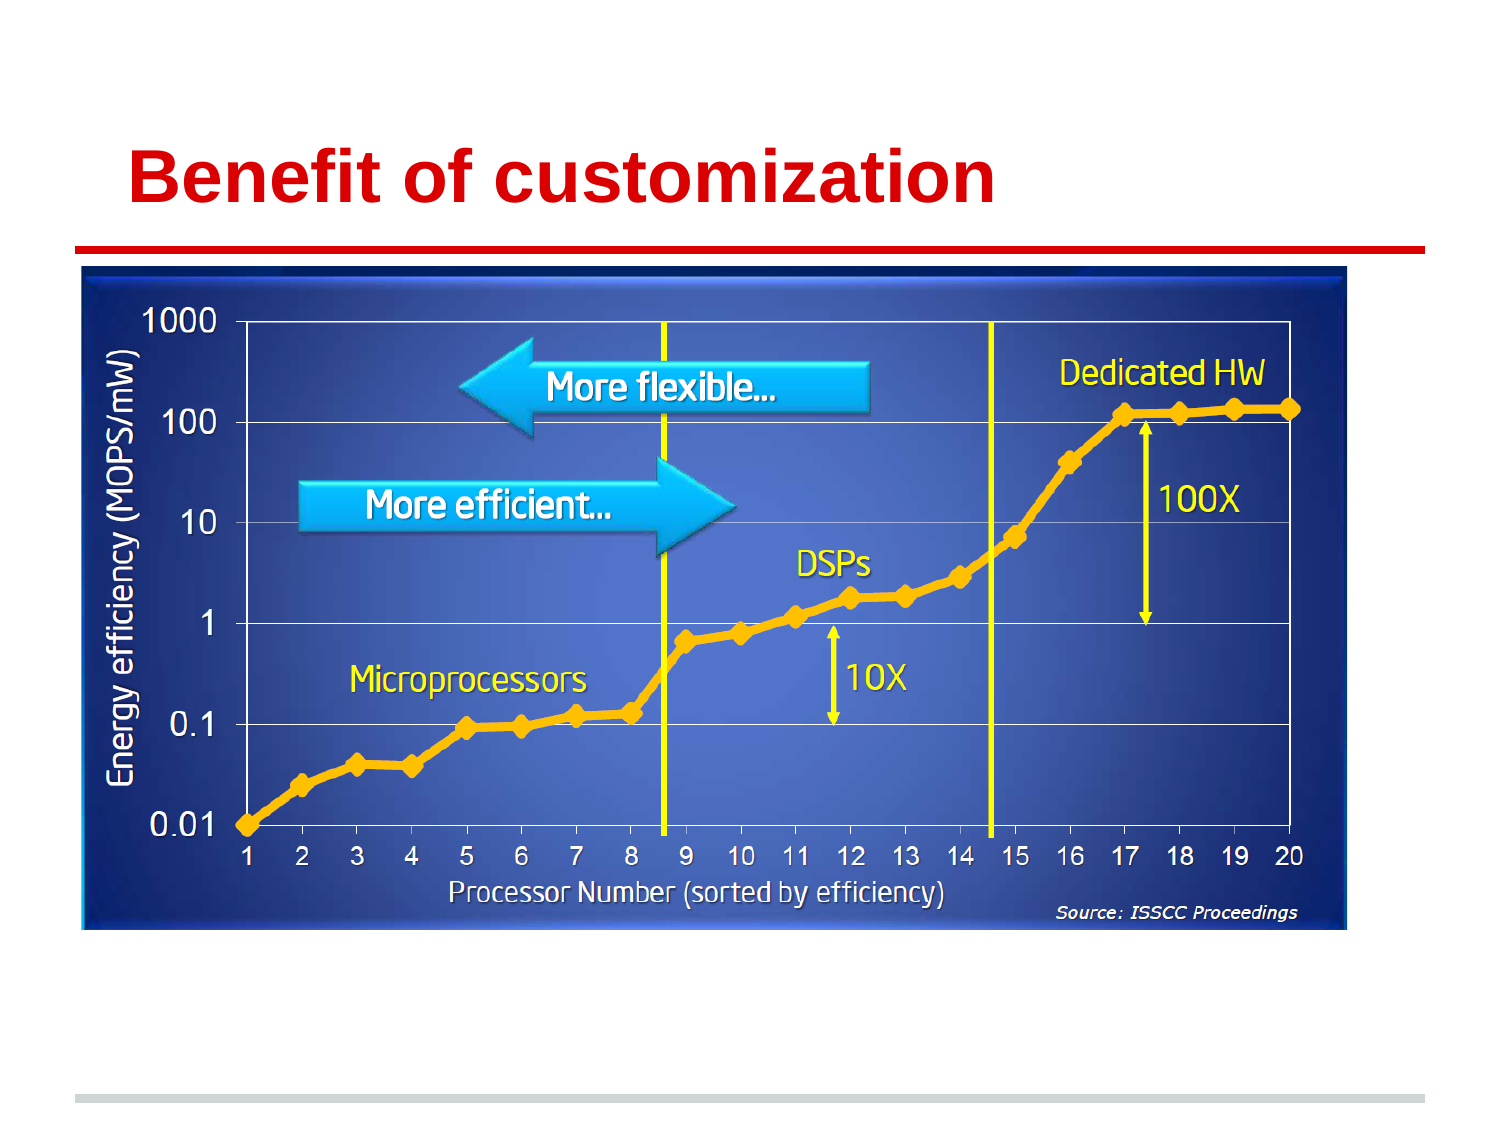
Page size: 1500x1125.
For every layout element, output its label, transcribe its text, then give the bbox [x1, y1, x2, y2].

text_box [81, 266, 1348, 930]
title Benefit of customization [75, 14, 1425, 233]
